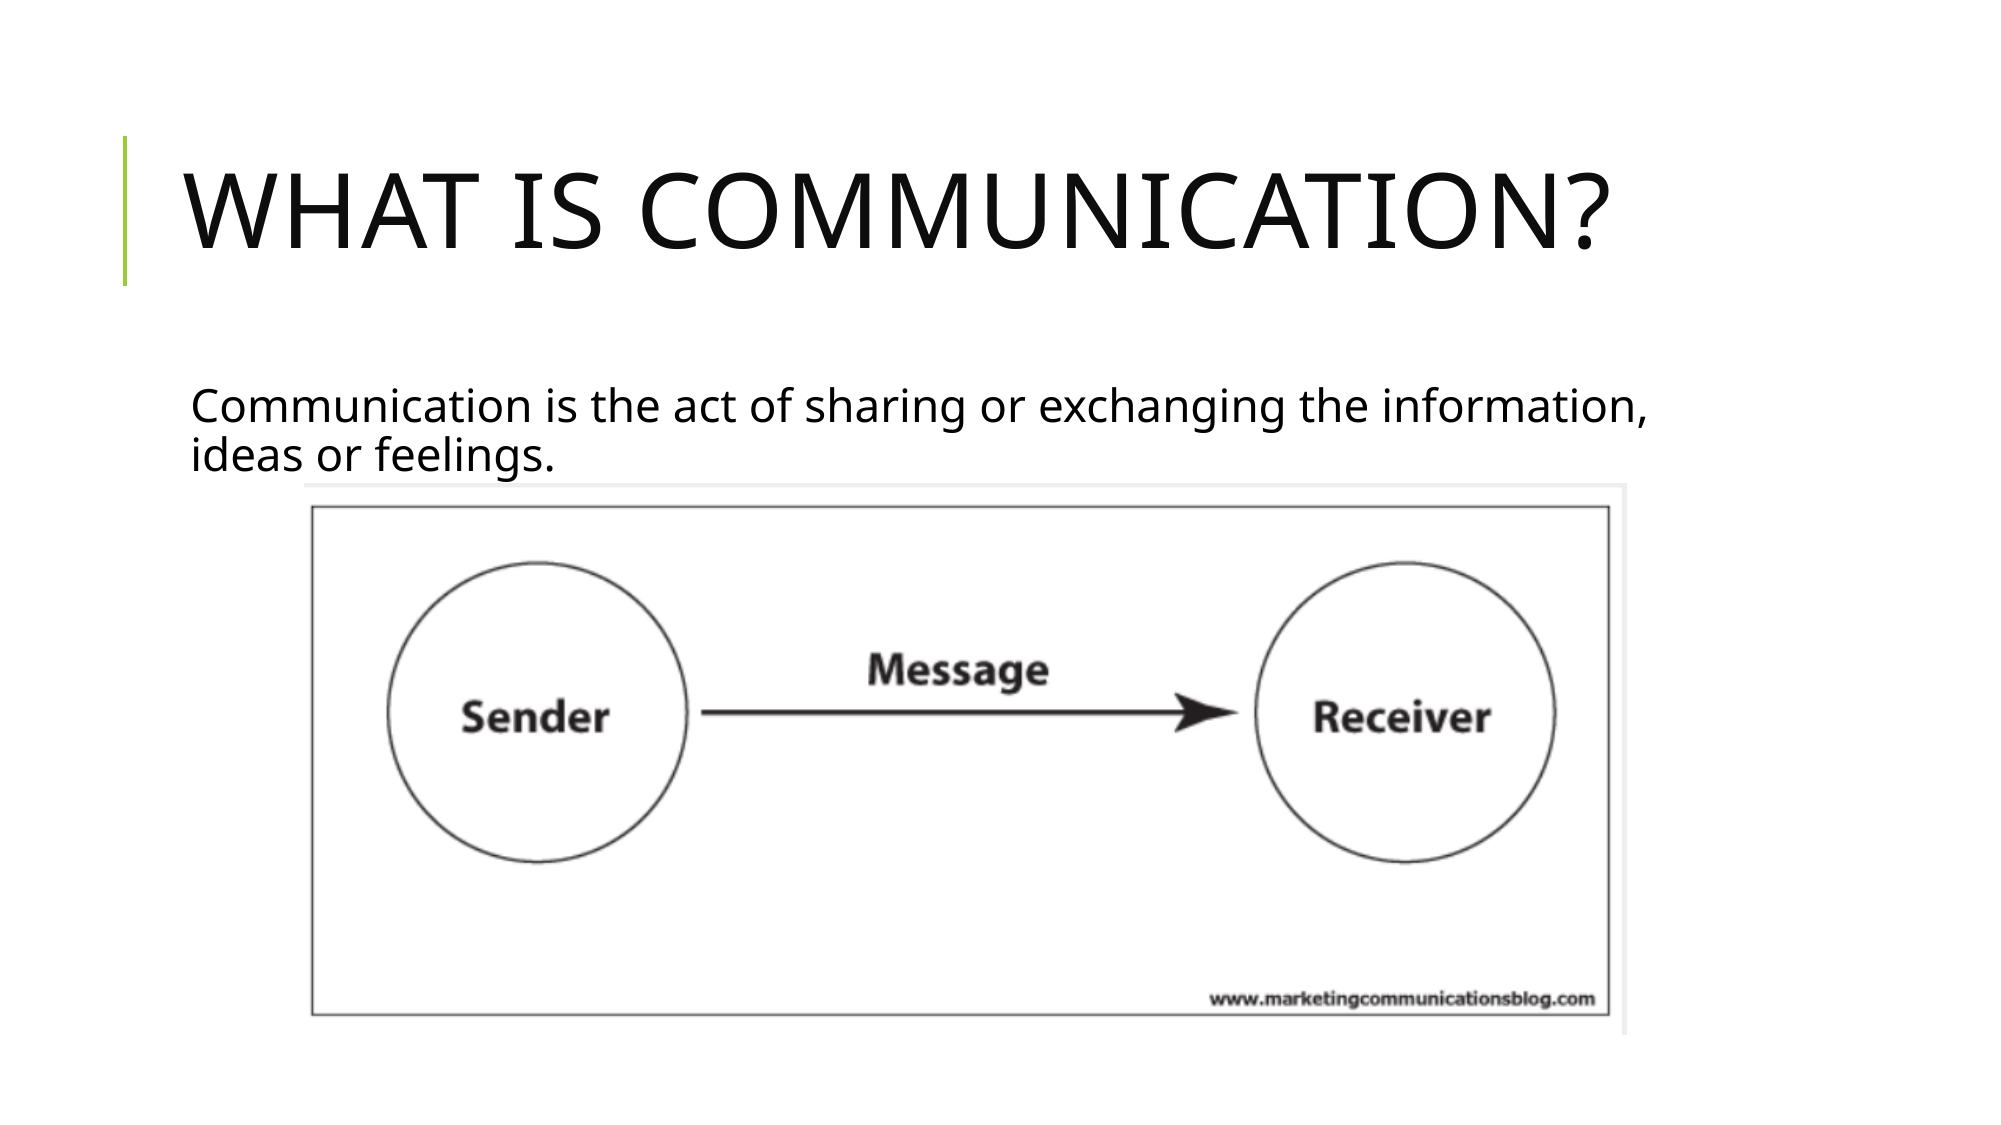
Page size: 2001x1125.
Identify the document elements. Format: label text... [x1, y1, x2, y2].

list Communication is the act of sharing or exchanging the information, ideas or feelings. [168, 375, 1763, 1035]
title What is Communication? [168, 96, 1763, 342]
picture [303, 483, 1627, 1036]
